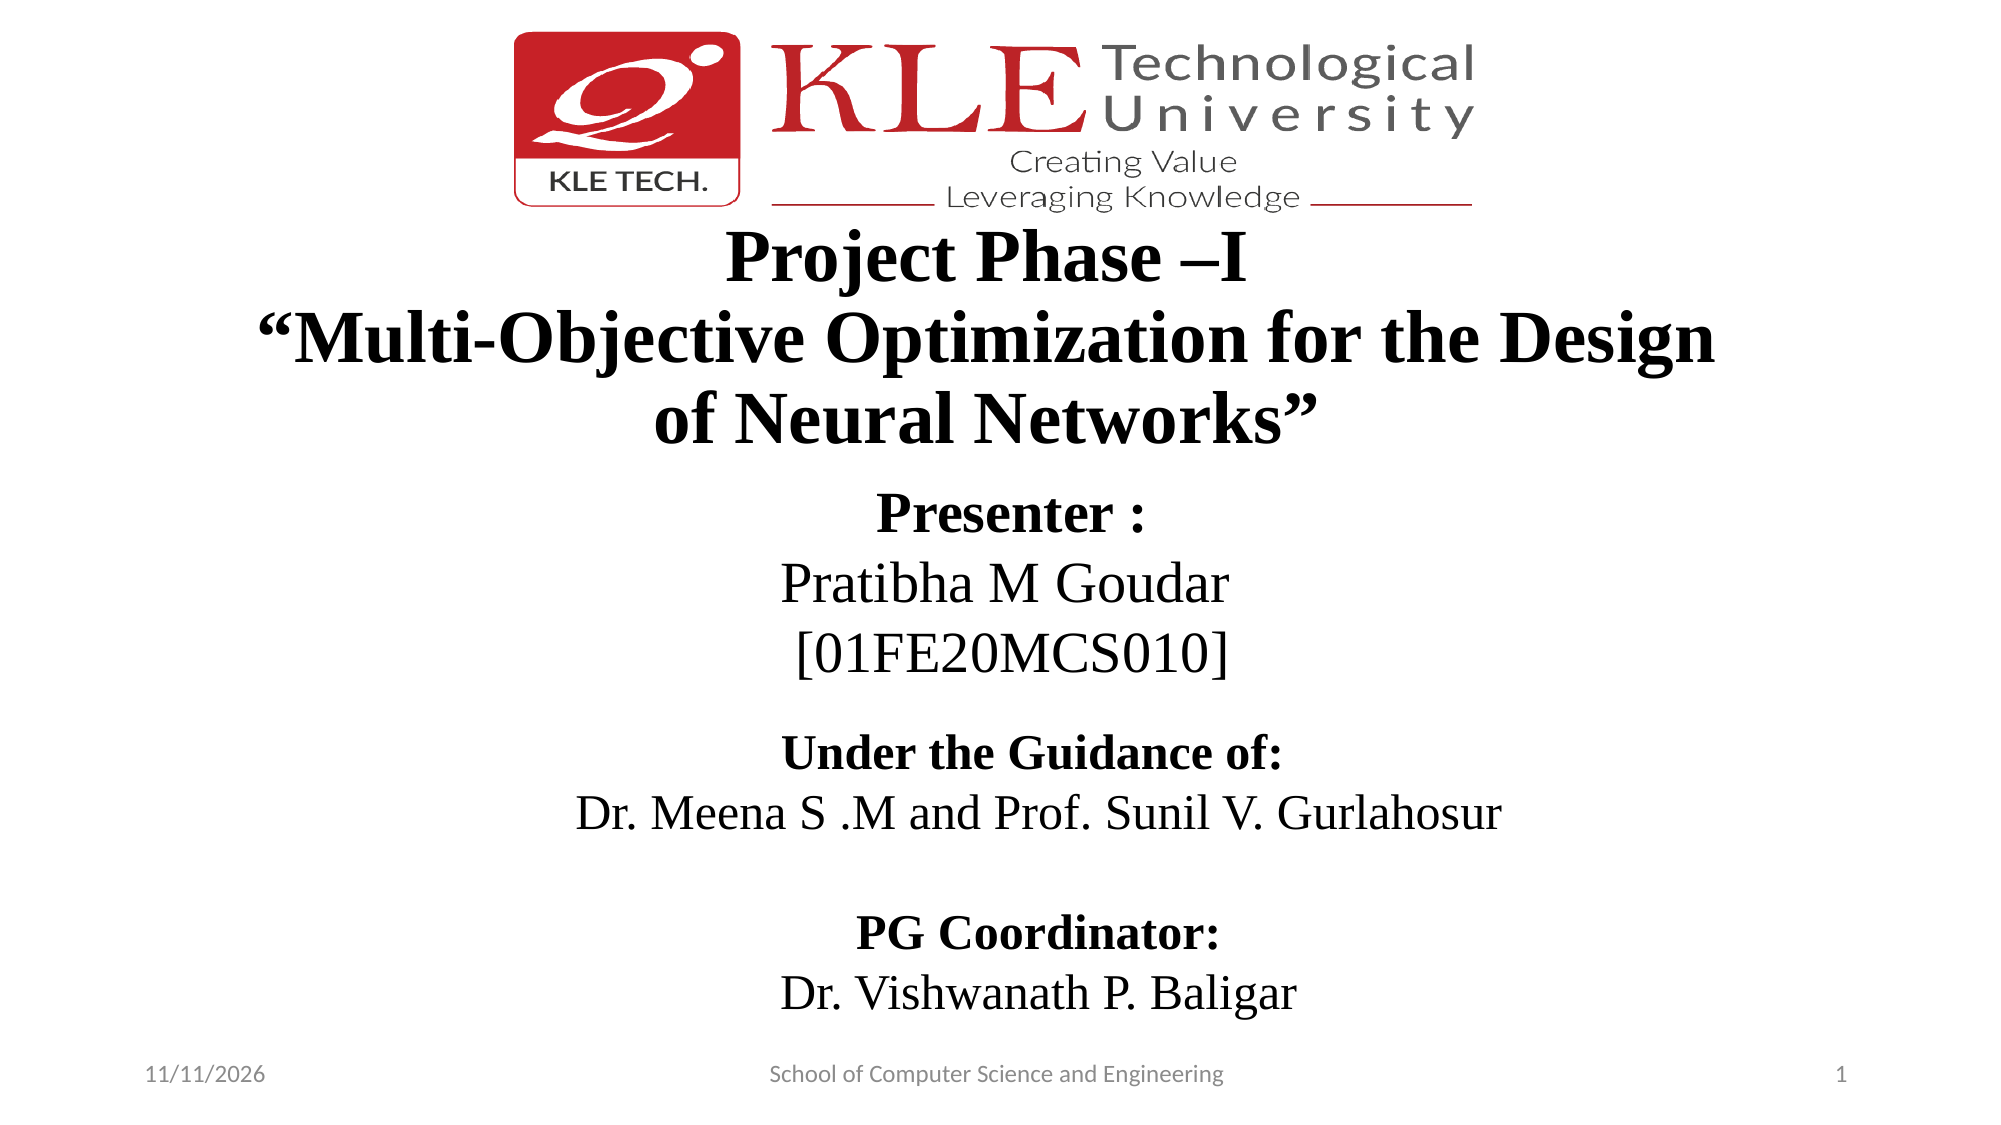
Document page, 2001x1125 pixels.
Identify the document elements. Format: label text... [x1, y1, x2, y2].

text_box Presenter : Pratibha M Goudar [01FE20MCS010] [142, 396, 1883, 652]
slide_number 1 [1412, 1042, 1863, 1103]
title Project Phase –I “Multi-Objective Optimization for the Design of Neural Networks” [206, 215, 1768, 396]
text_box Under the Guidance of: Dr. Meena S .M and Prof. Sunil V. Gurlahosur PG Coordinator: Dr. Vishwanath P. Baligar [46, 652, 2000, 1125]
footer School of Computer Science and Engineering [662, 1042, 1338, 1103]
picture [514, 21, 1486, 216]
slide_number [129, 1042, 580, 1103]
